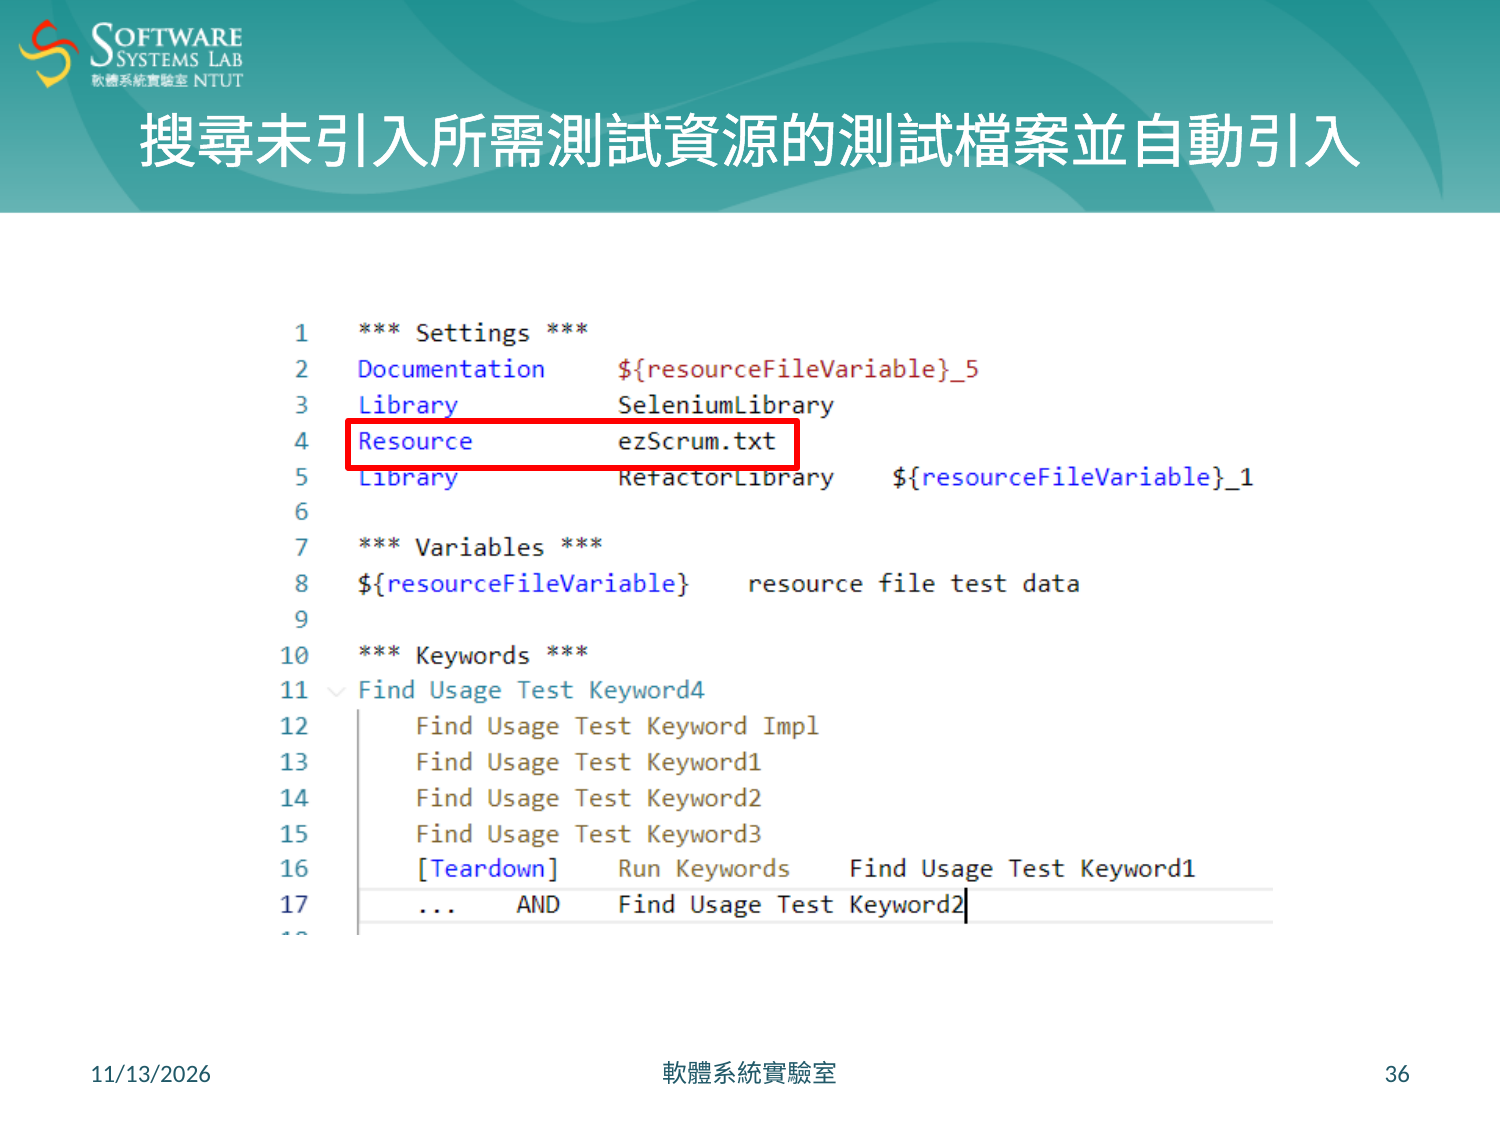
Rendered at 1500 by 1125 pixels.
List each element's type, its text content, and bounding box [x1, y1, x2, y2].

footer 軟體系統實驗室 [512, 1042, 988, 1103]
title 搜尋未引入所需測試資源的測試檔案並自動引入 [74, 44, 1426, 233]
picture [0, 0, 1500, 1125]
slide_number 36 [1074, 1042, 1425, 1103]
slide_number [75, 1042, 425, 1103]
